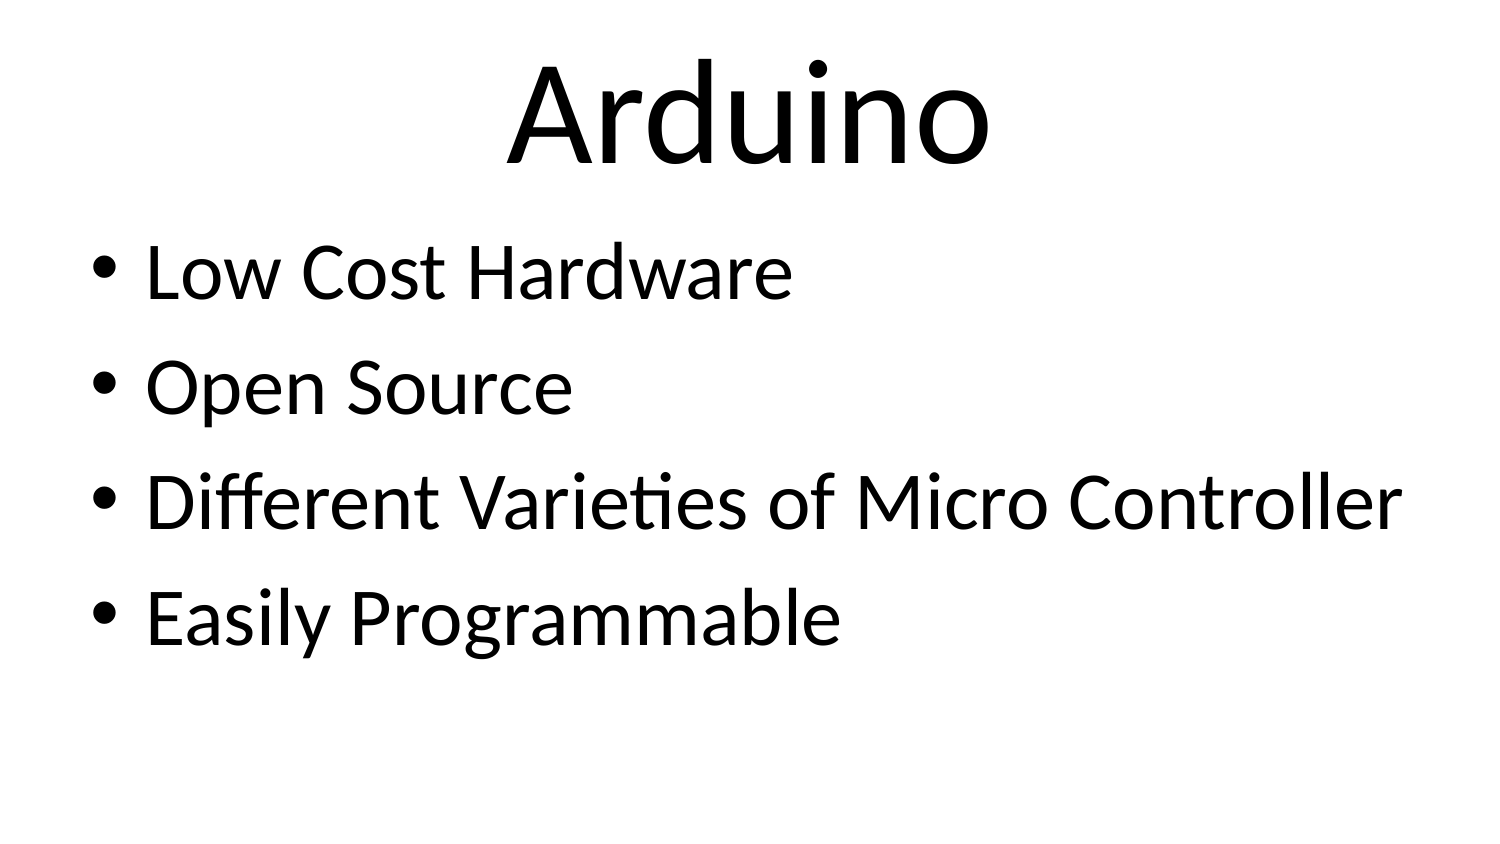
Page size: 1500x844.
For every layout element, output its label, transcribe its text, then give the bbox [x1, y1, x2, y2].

title Arduino [75, 33, 1425, 175]
list Low Cost Hardware Open Source Different Varieties of Micro Controller Easily Programmable [75, 209, 1425, 767]
